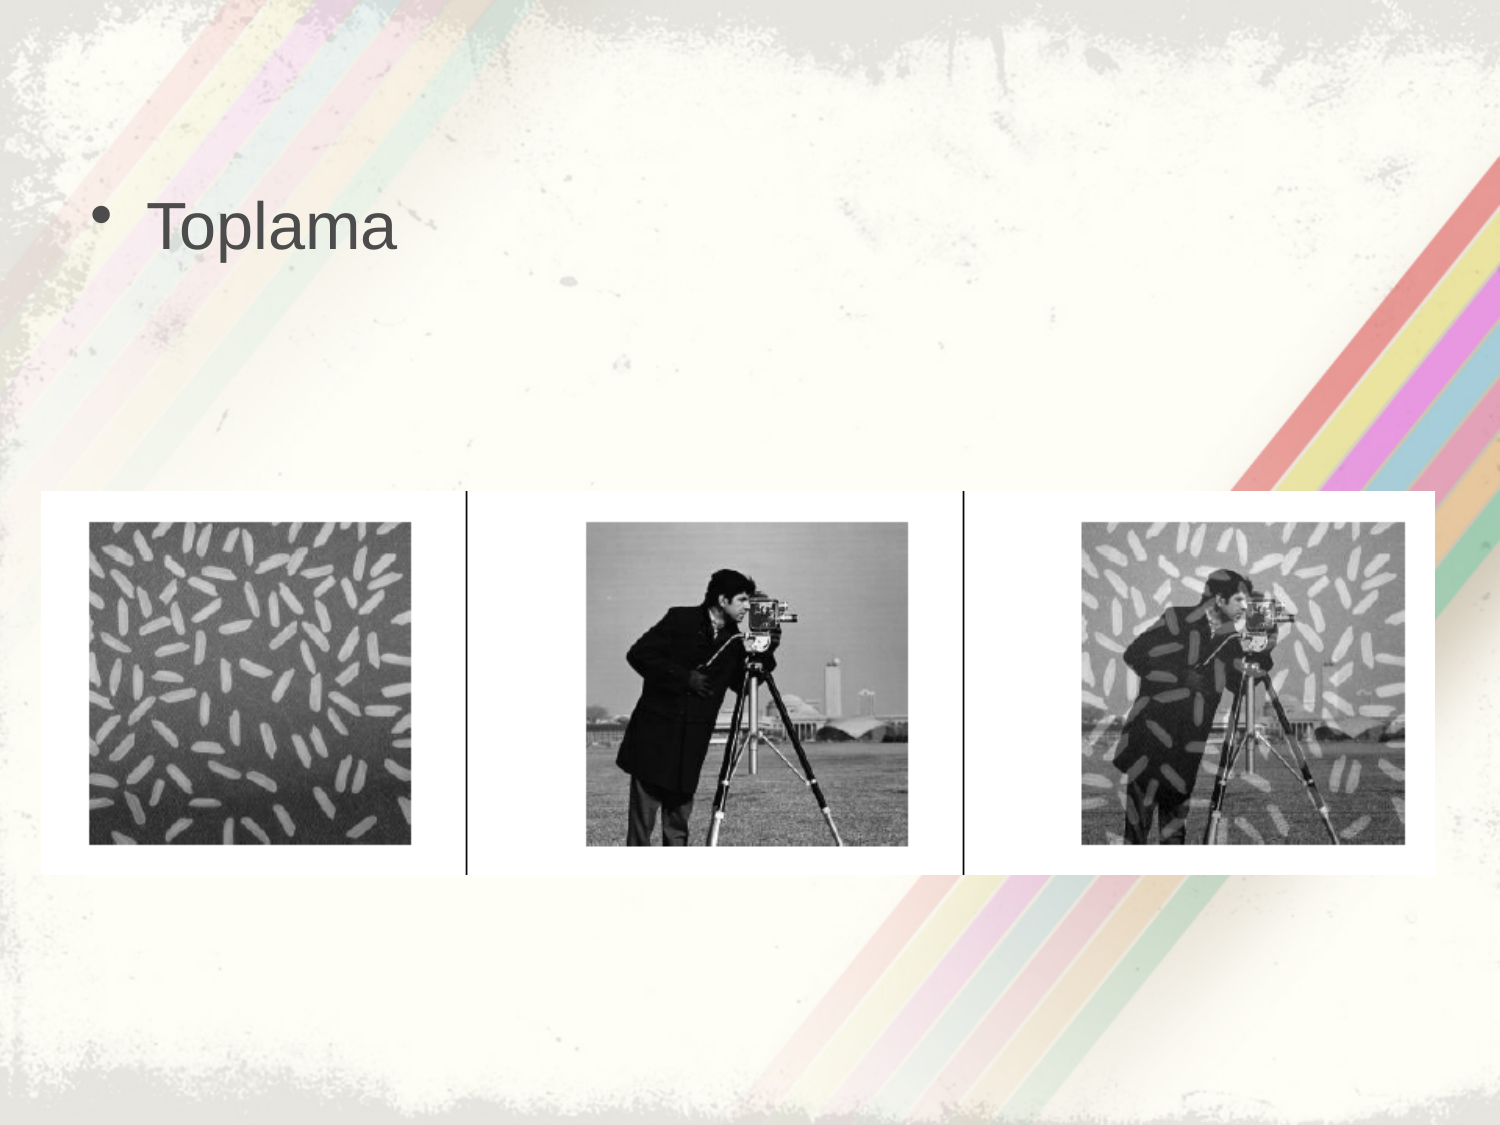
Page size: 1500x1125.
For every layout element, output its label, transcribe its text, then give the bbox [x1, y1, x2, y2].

picture [0, 0, 1500, 1125]
list Toplama [74, 174, 1426, 489]
